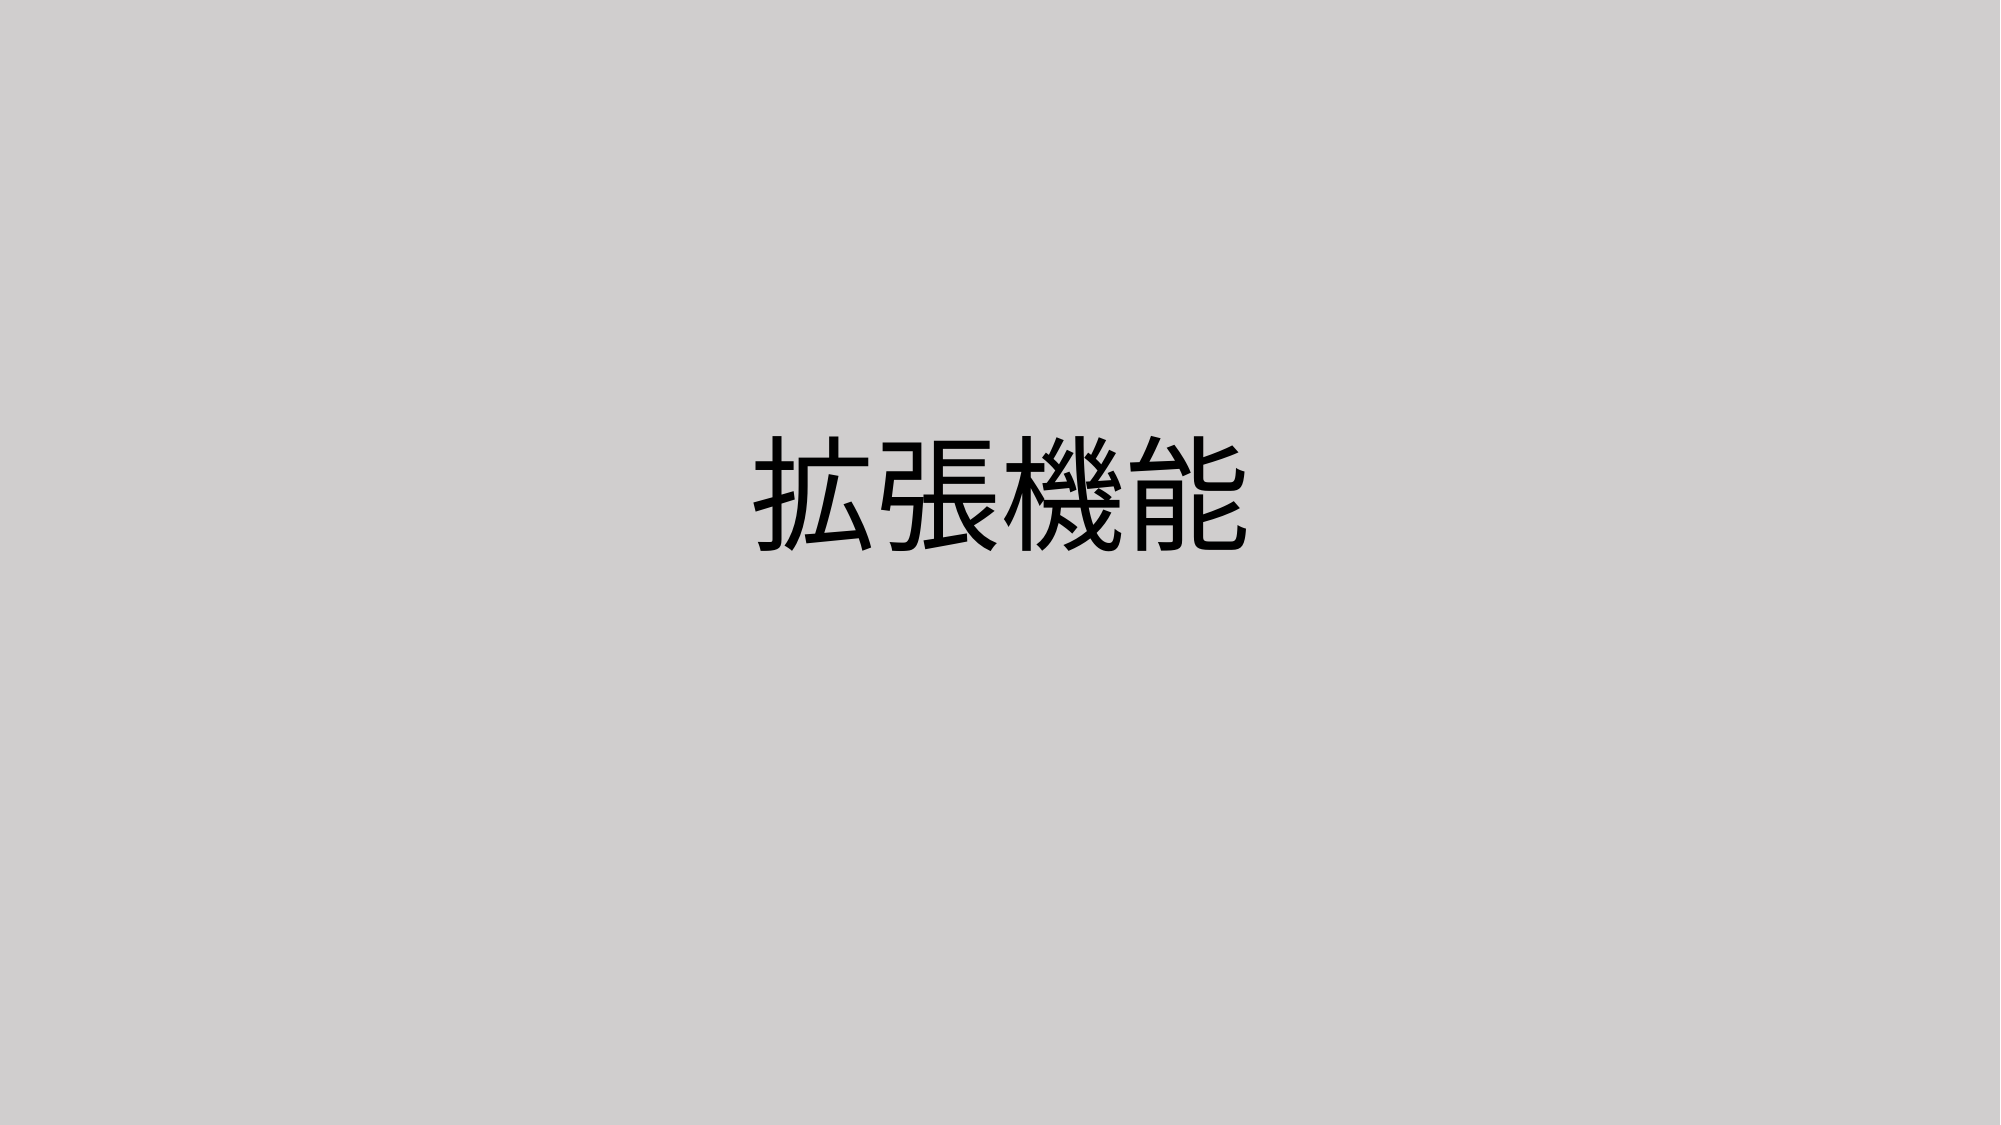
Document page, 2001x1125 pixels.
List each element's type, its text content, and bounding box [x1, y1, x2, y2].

title 拡張機能 [249, 184, 1750, 576]
